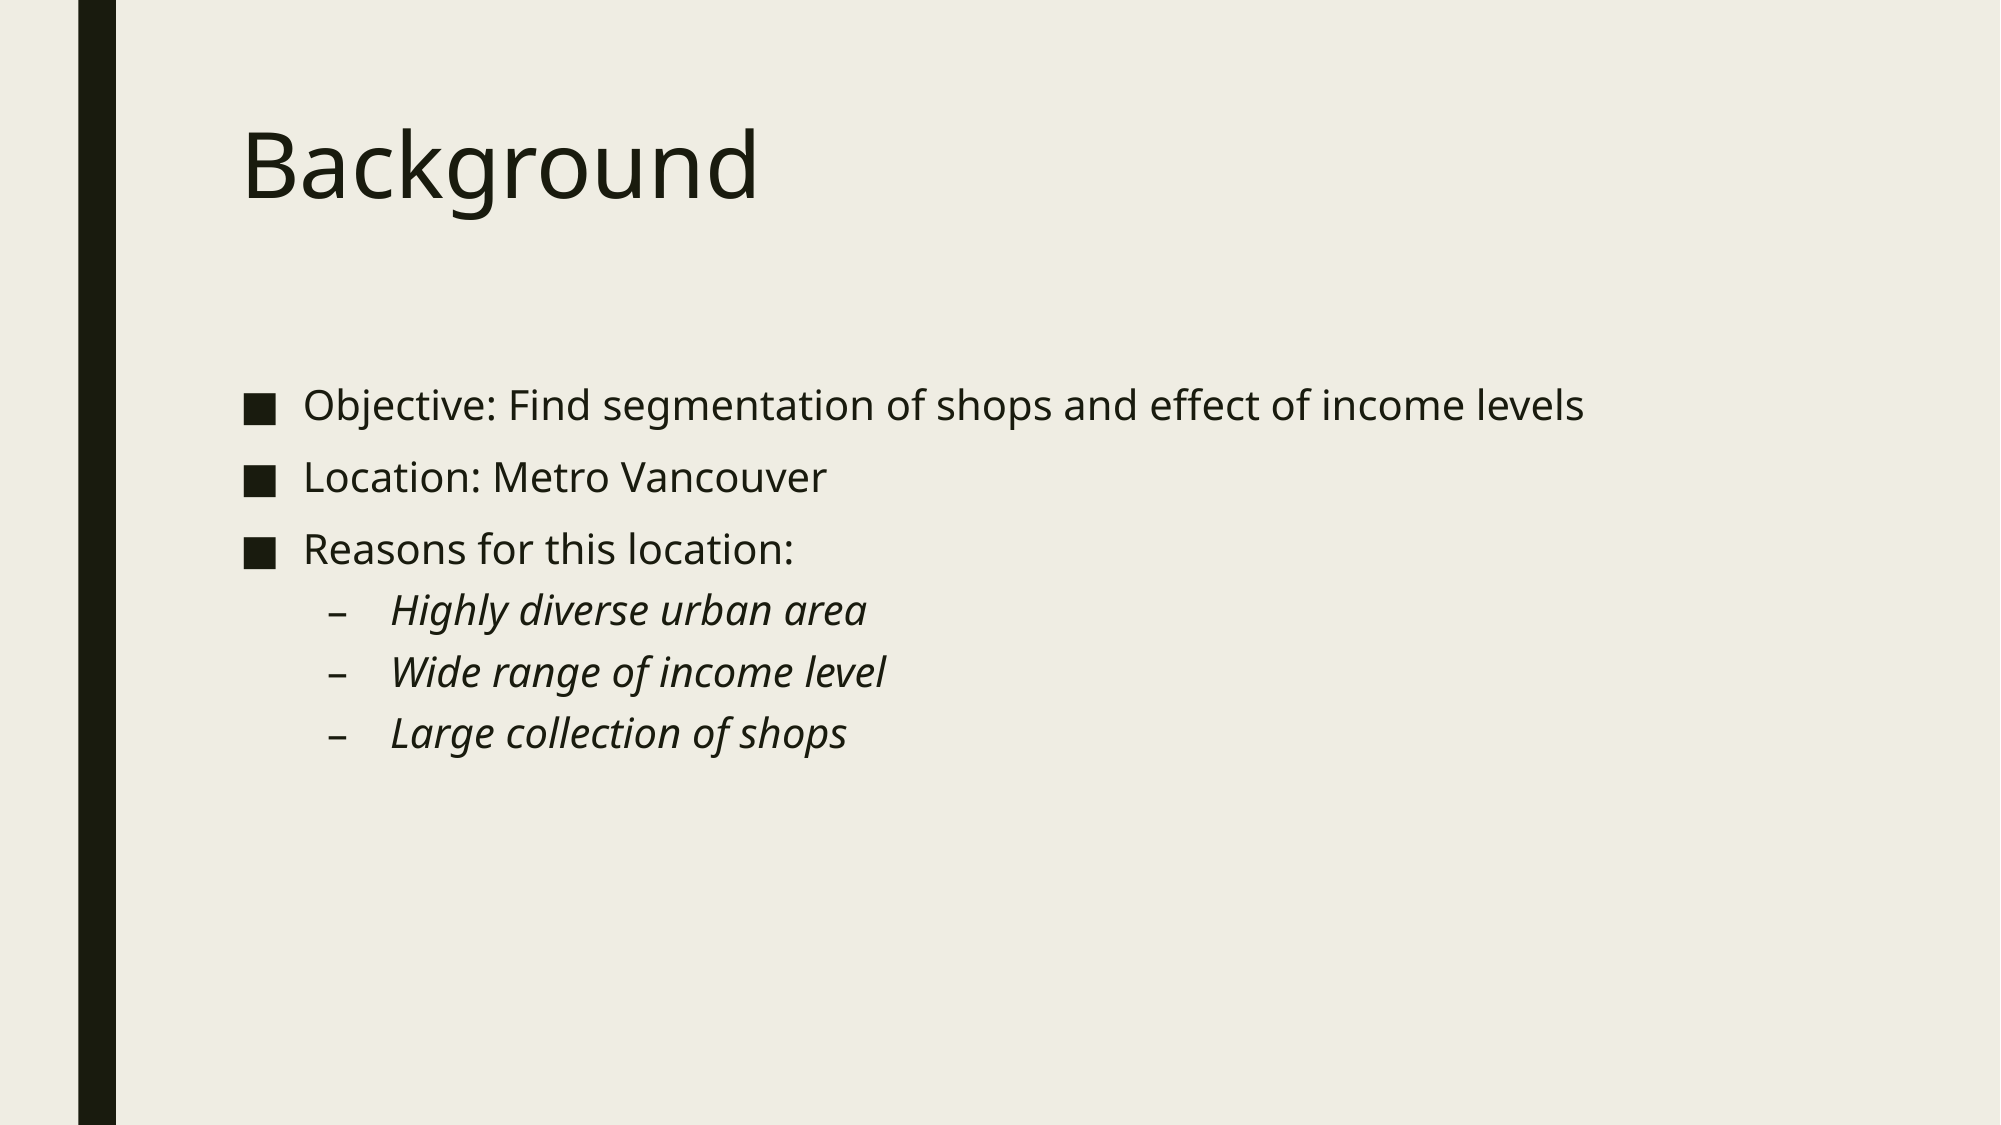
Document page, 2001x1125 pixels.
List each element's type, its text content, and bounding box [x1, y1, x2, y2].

title Background [225, 112, 1800, 357]
list Objective: Find segmentation of shops and effect of income levels Location: Metro Vancouver Reasons for this location: Highly diverse urban area Wide range of income level Large collection of shops [225, 375, 1800, 963]
